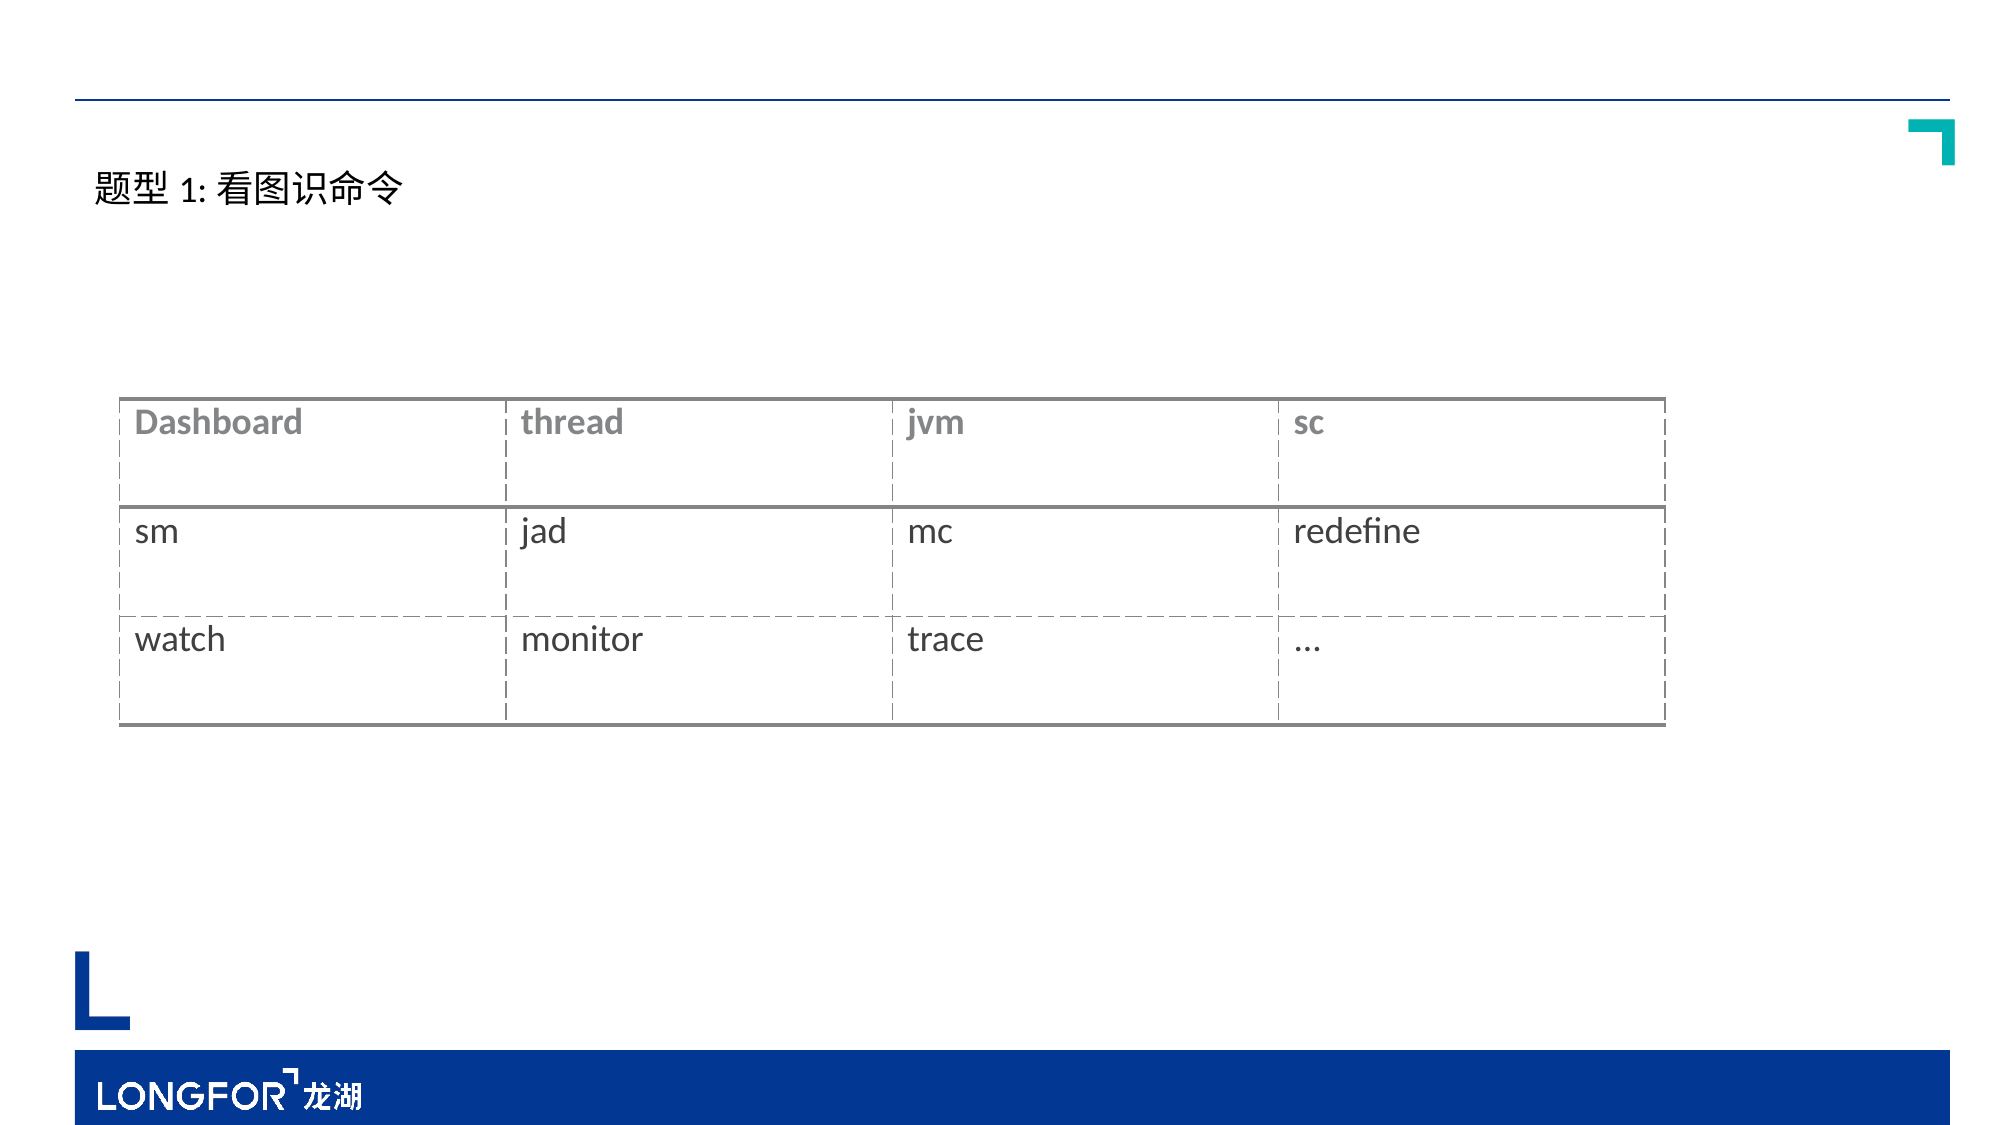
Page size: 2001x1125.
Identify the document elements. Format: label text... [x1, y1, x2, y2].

table_cell monitor [506, 616, 892, 723]
table_cell trace [892, 616, 1279, 723]
table_cell mc [892, 509, 1279, 616]
table_header thread [506, 401, 892, 505]
table_cell jad [506, 509, 892, 616]
table_cell sm [120, 509, 506, 616]
table_header jvm [892, 401, 1279, 505]
picture [87, 1059, 367, 1116]
table_header sc [1279, 401, 1665, 505]
table_cell redefine [1279, 509, 1665, 616]
table_cell watch [120, 616, 506, 723]
table_cell ... [1279, 616, 1665, 723]
text_box 题型1:看图识命令 [79, 157, 1711, 262]
table_header Dashboard [120, 401, 506, 505]
picture [75, 112, 1963, 1040]
